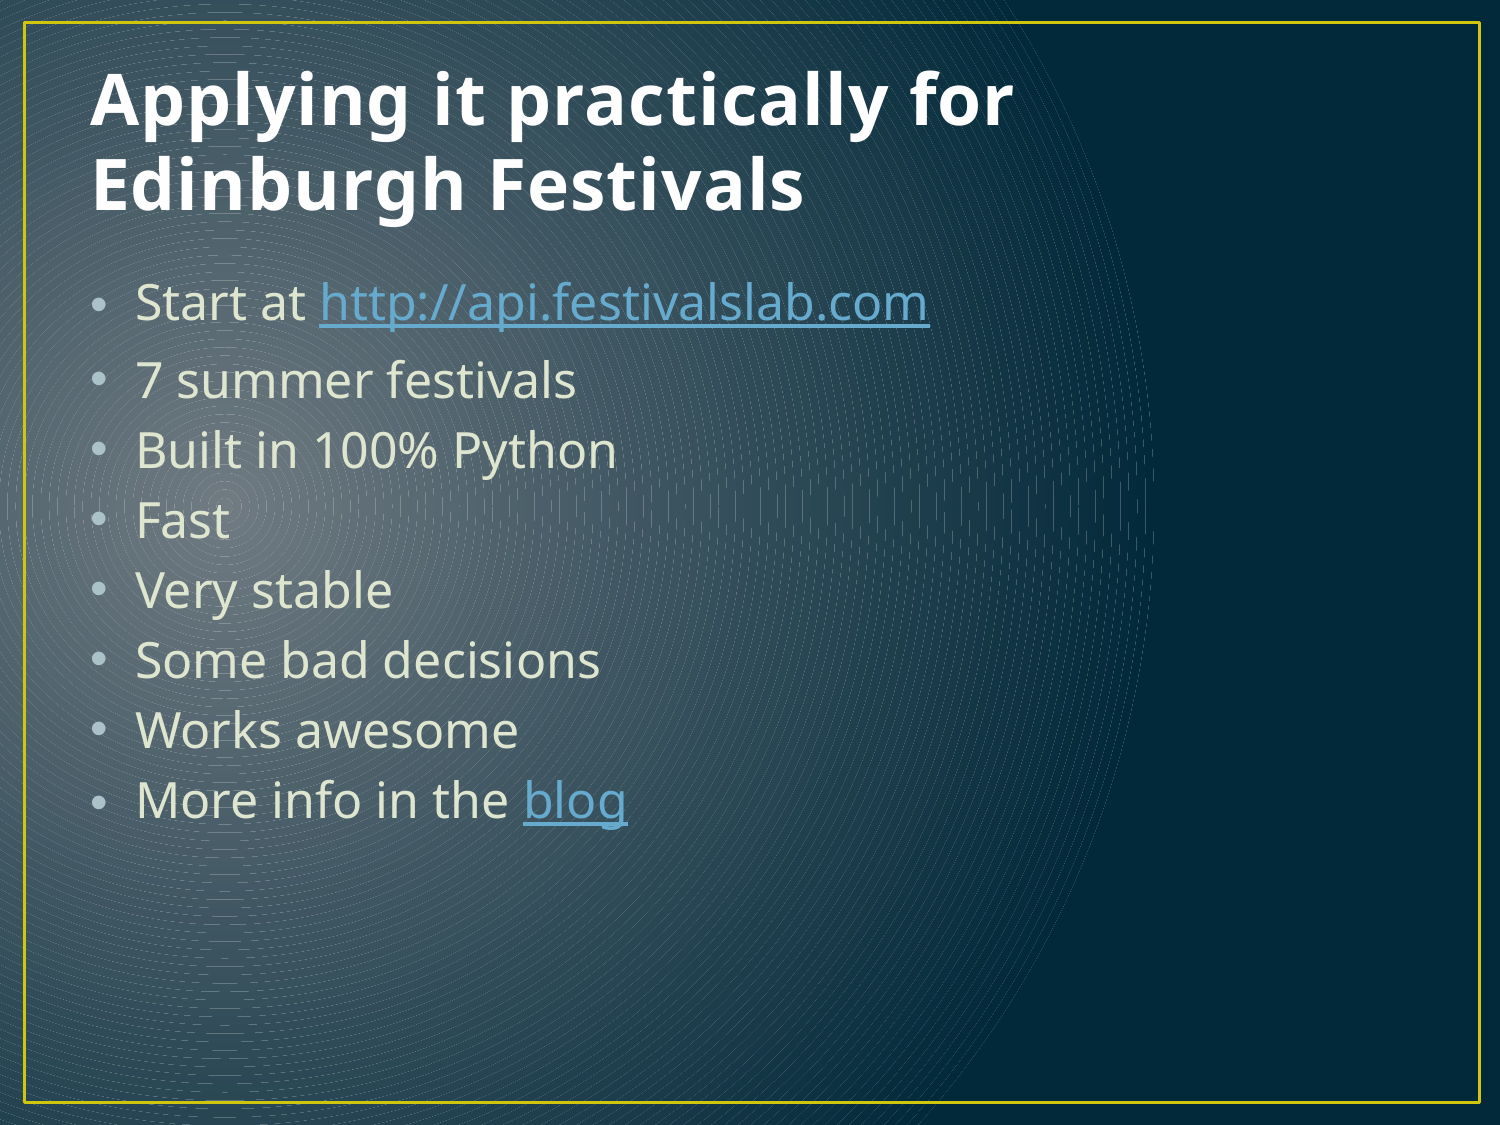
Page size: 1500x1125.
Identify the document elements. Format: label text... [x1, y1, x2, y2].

title Applying it practically for Edinburgh Festivals [75, 45, 1425, 233]
list Start at http://api.festivalslab.com 7 summer festivals Built in 100% Python Fast Very stable Some bad decisions Works awesome More info in the blog [75, 262, 1425, 1005]
